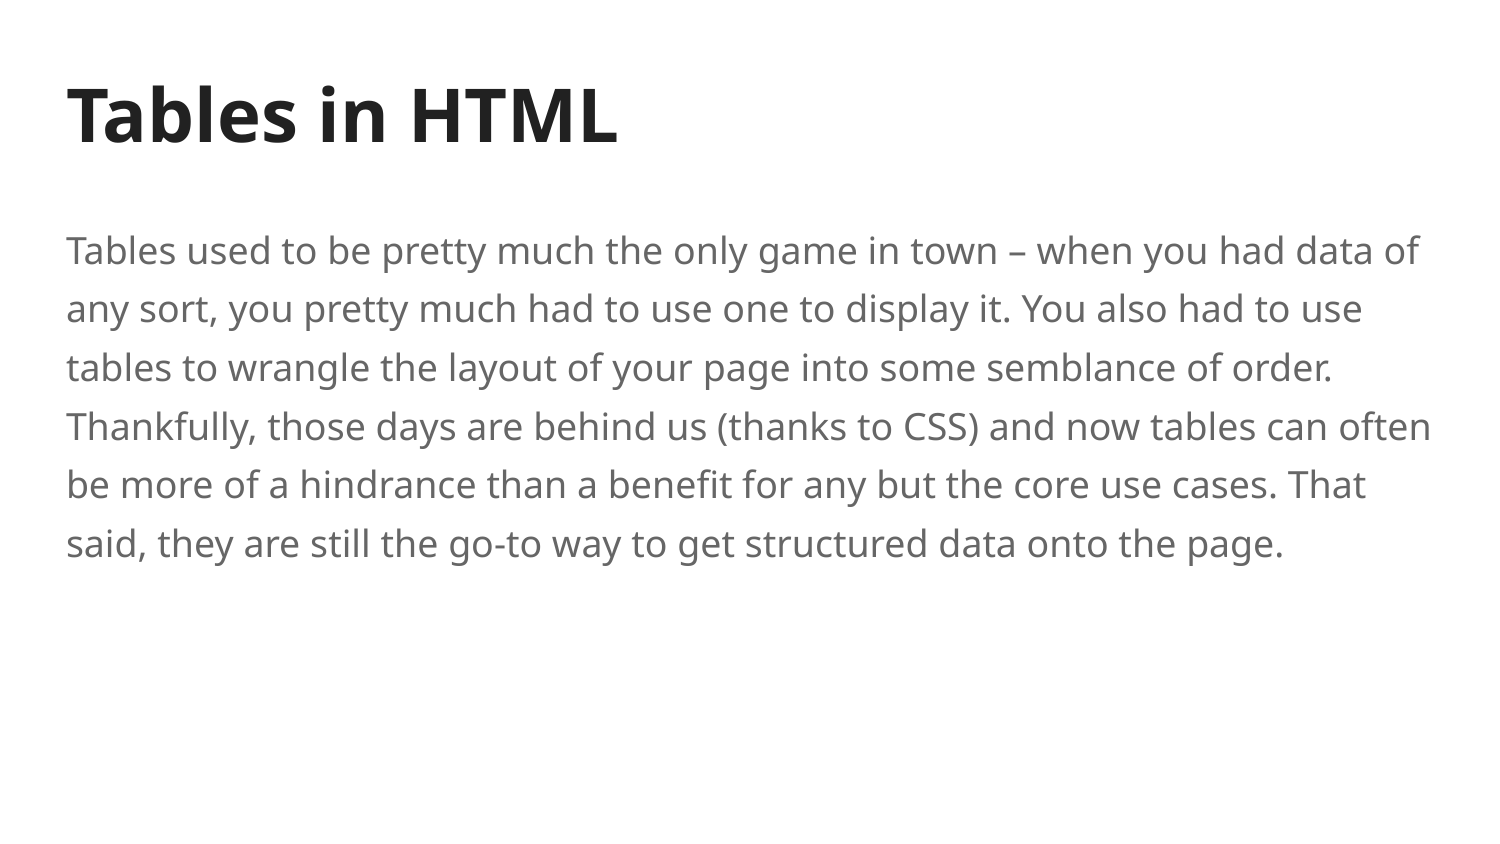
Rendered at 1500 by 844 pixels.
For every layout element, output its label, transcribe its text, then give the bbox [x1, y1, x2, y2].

title Tables in HTML [51, 48, 1449, 180]
list Tables used to be pretty much the only game in town – when you had data of any sort, you pretty much had to use one to display it. You also had to use tables to wrangle the layout of your page into some semblance of order. Thankfully, those days are behind us (thanks to CSS) and now tables can often be more of a hindrance than a benefit for any but the core use cases. That said, they are still the go-to way to get structured data onto the page. [51, 201, 1449, 750]
